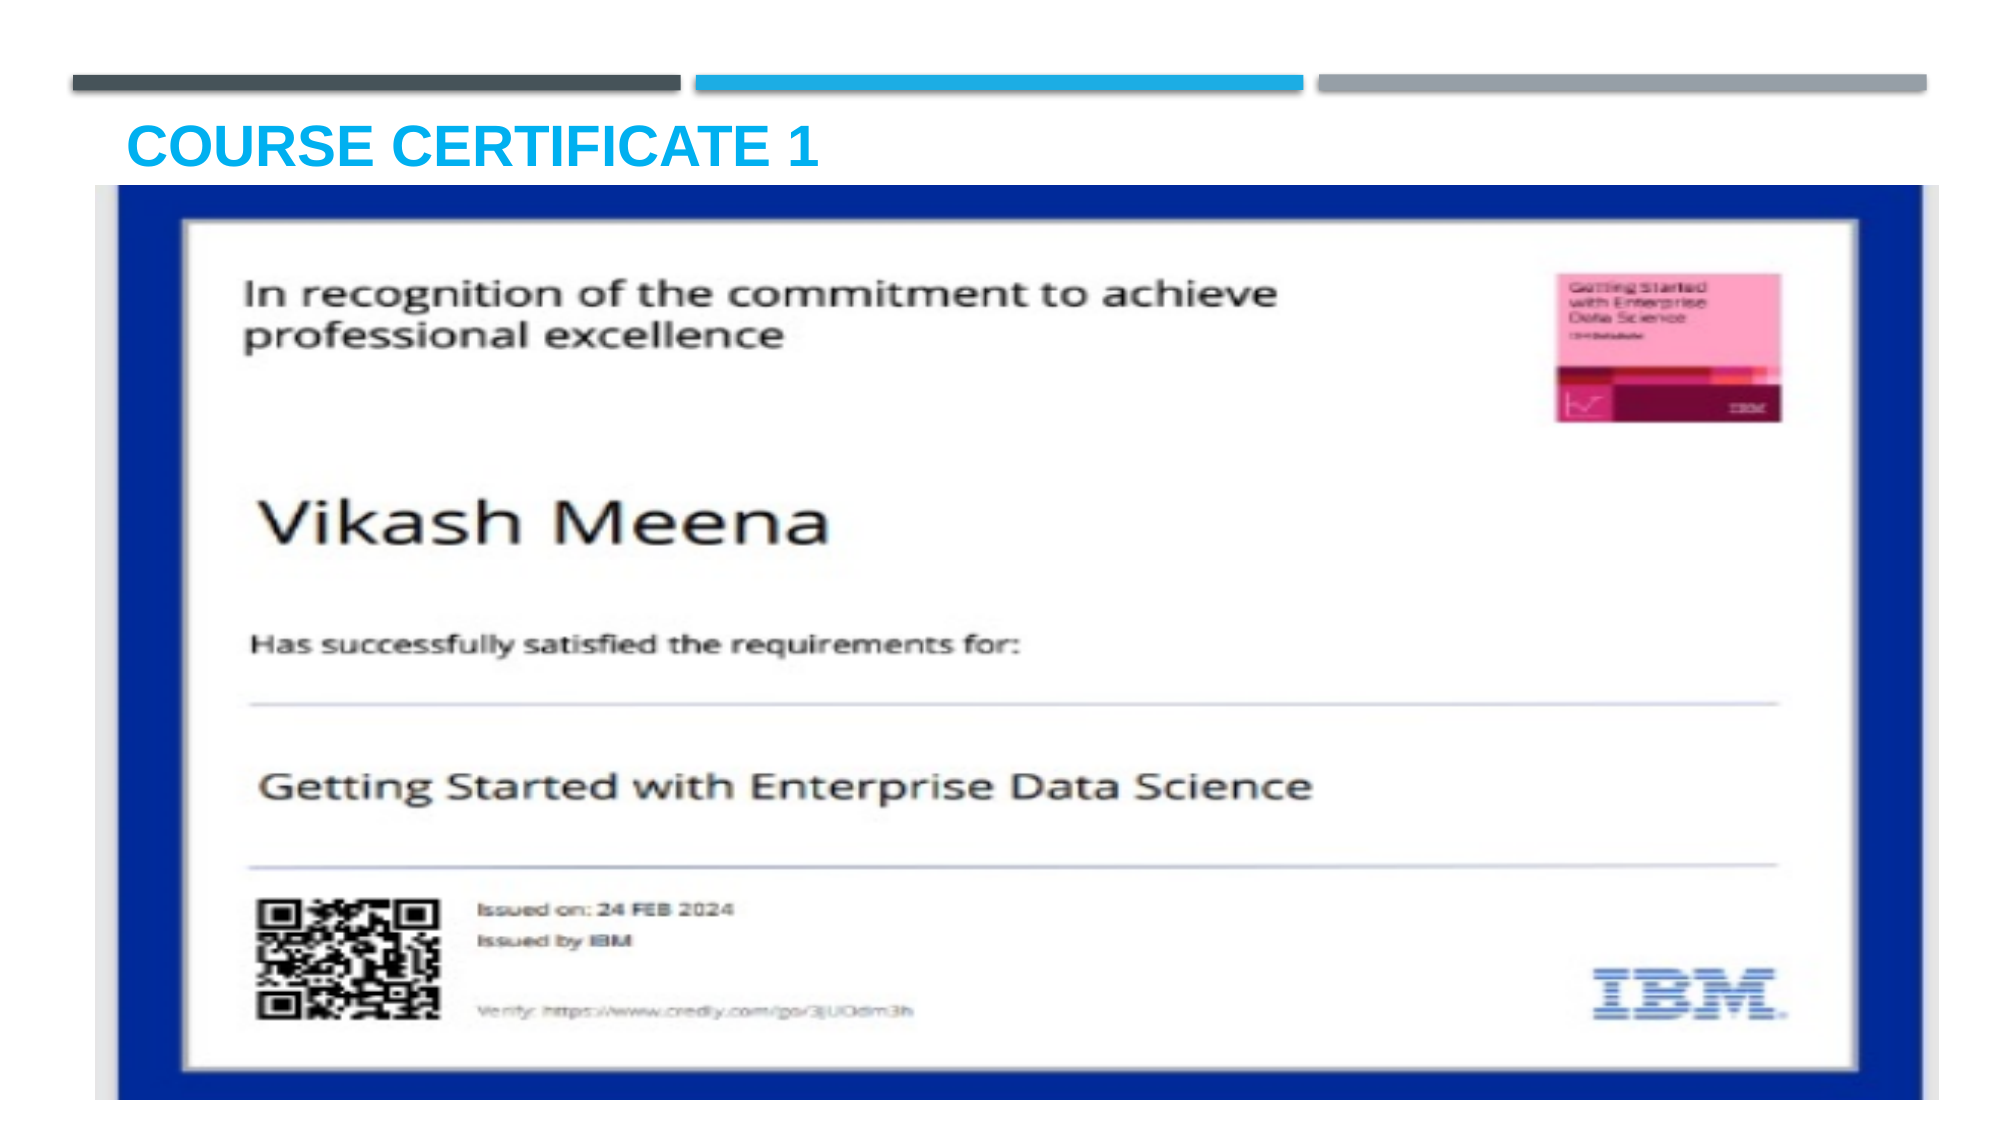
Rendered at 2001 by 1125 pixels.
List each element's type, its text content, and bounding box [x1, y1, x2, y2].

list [94, 184, 1940, 1101]
title course certificate 1 [95, 115, 914, 184]
